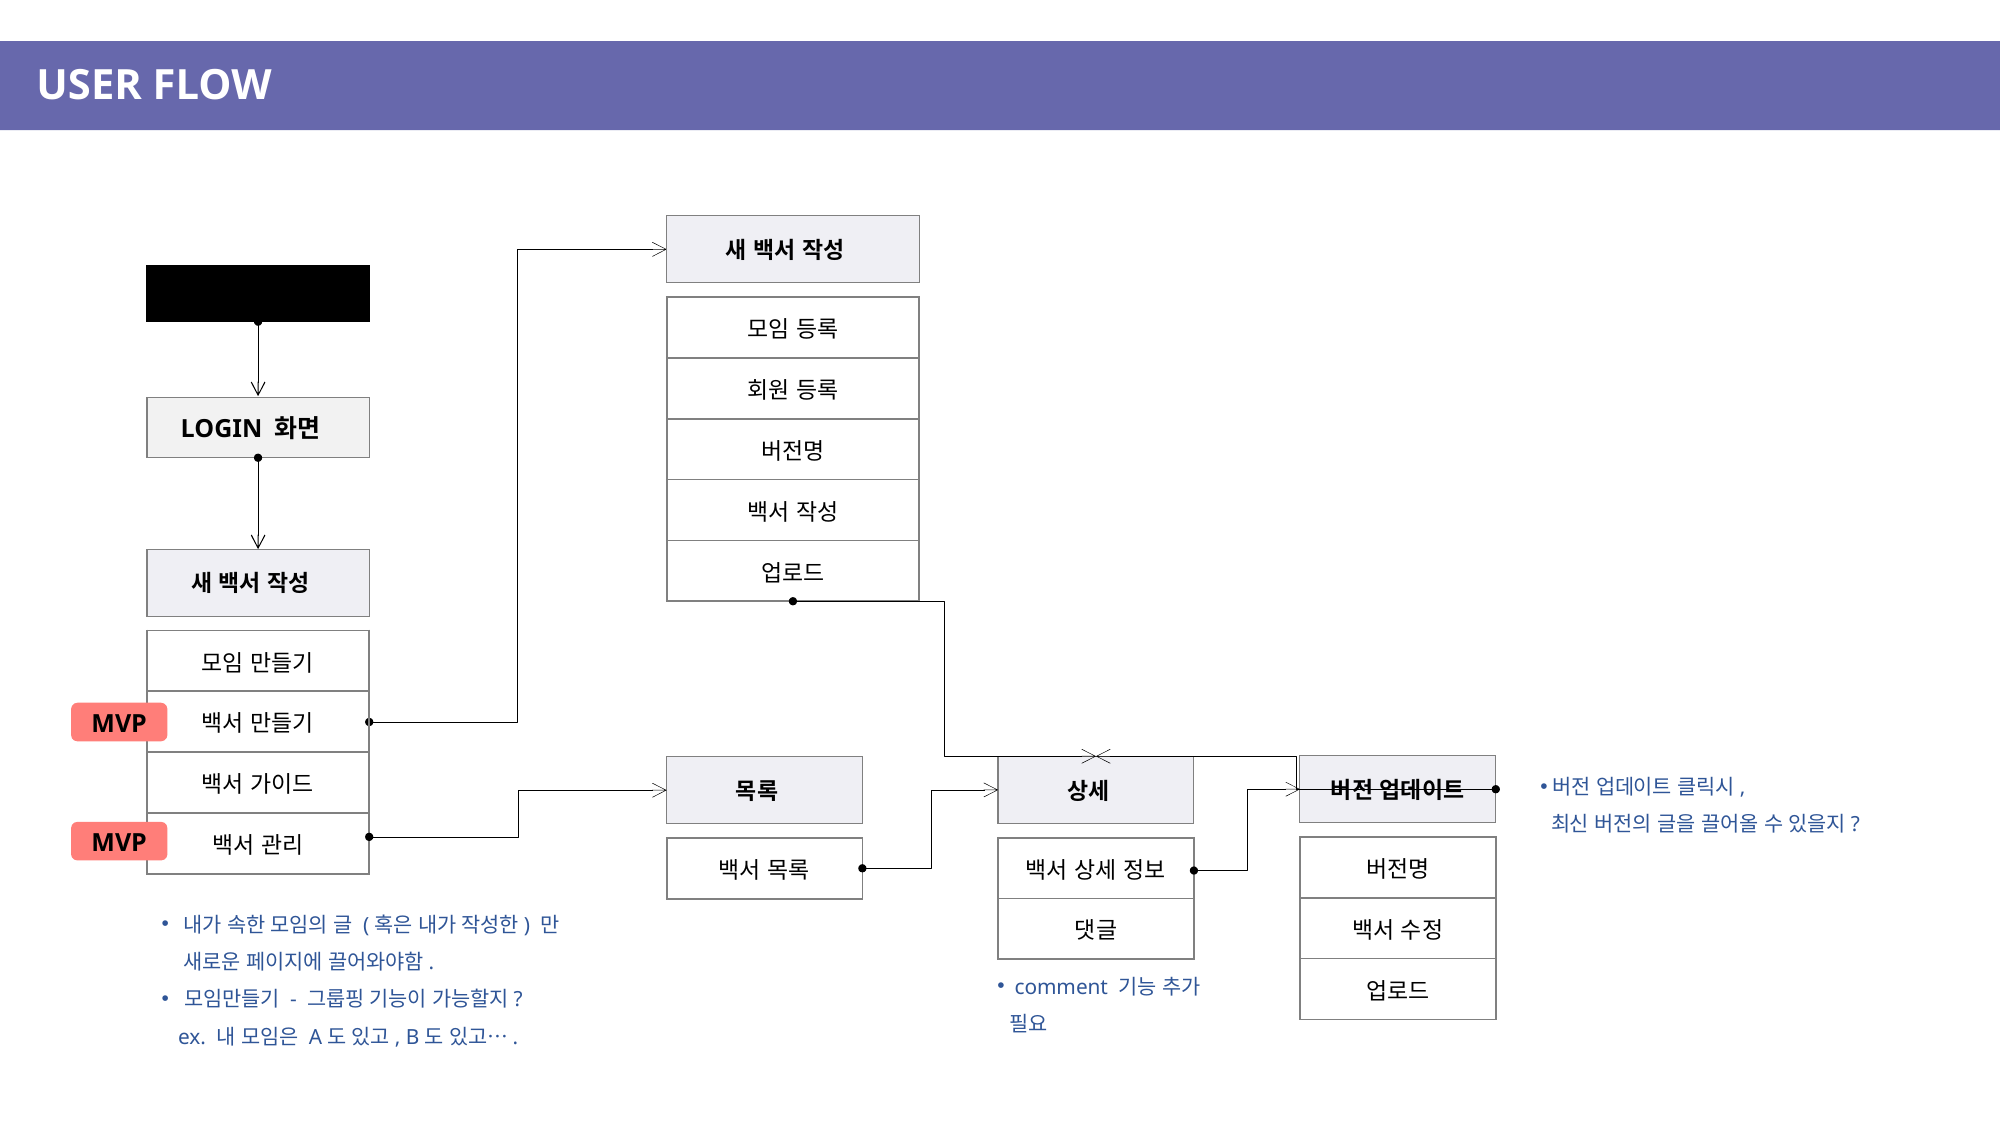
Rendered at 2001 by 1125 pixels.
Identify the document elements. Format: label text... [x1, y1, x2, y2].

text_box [1193, 790, 1300, 871]
table_header 백서 상세 정보 [999, 839, 1193, 898]
text_box 새 백서 작성 [666, 215, 920, 284]
table_cell 업로드 [668, 541, 866, 600]
table_header 백서 목록 [668, 839, 862, 898]
text_box MVP [70, 820, 169, 862]
table_cell 백서 만들기 [148, 692, 368, 751]
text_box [866, 527, 1022, 831]
text_box comment 기능 추가 필요 [982, 952, 1260, 1044]
text_box 버전 업데이트 클릭시, 최신 버전의 글을 끌어올 수 있을지? [1525, 753, 1927, 844]
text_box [369, 249, 667, 722]
table_header 버전명 [1301, 838, 1495, 897]
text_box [1095, 756, 1496, 790]
text_box LOGIN 화면 [146, 397, 369, 459]
table_cell 댓글 [999, 899, 1193, 952]
text_box MVP [70, 701, 169, 743]
text_box 상세 [1022, 757, 1193, 825]
text_box 백서 접근 [146, 264, 369, 323]
table_cell 백서 수정 [1301, 899, 1495, 958]
text_box 내가 속한 모임의 글 (혹은 내가 작성한) 만 새로운 페이지에 끌어와야함. 모임만들기 - 그룹핑 기능이 가능할지? ex. 내 모임은 A도 있고, B도 있고…. [146, 890, 605, 1057]
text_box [369, 790, 667, 837]
text_box 새 백서 작성 [146, 548, 369, 617]
table_header 모임 만들기 [148, 631, 368, 690]
table_cell 업로드 [1301, 959, 1495, 1019]
table_cell 백서 가이드 [148, 753, 368, 812]
text_box USER FLOW [0, 41, 2000, 131]
text_box 버전 업데이트 [1300, 790, 1497, 824]
table_cell 버전명 [668, 420, 918, 479]
table_cell 회원 등록 [668, 359, 918, 418]
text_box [862, 789, 999, 869]
table_cell 백서 관리 [148, 814, 368, 873]
table_cell 백서 작성 [668, 480, 918, 540]
table_header 모임 등록 [668, 298, 918, 357]
text_box 목록 [666, 756, 863, 825]
